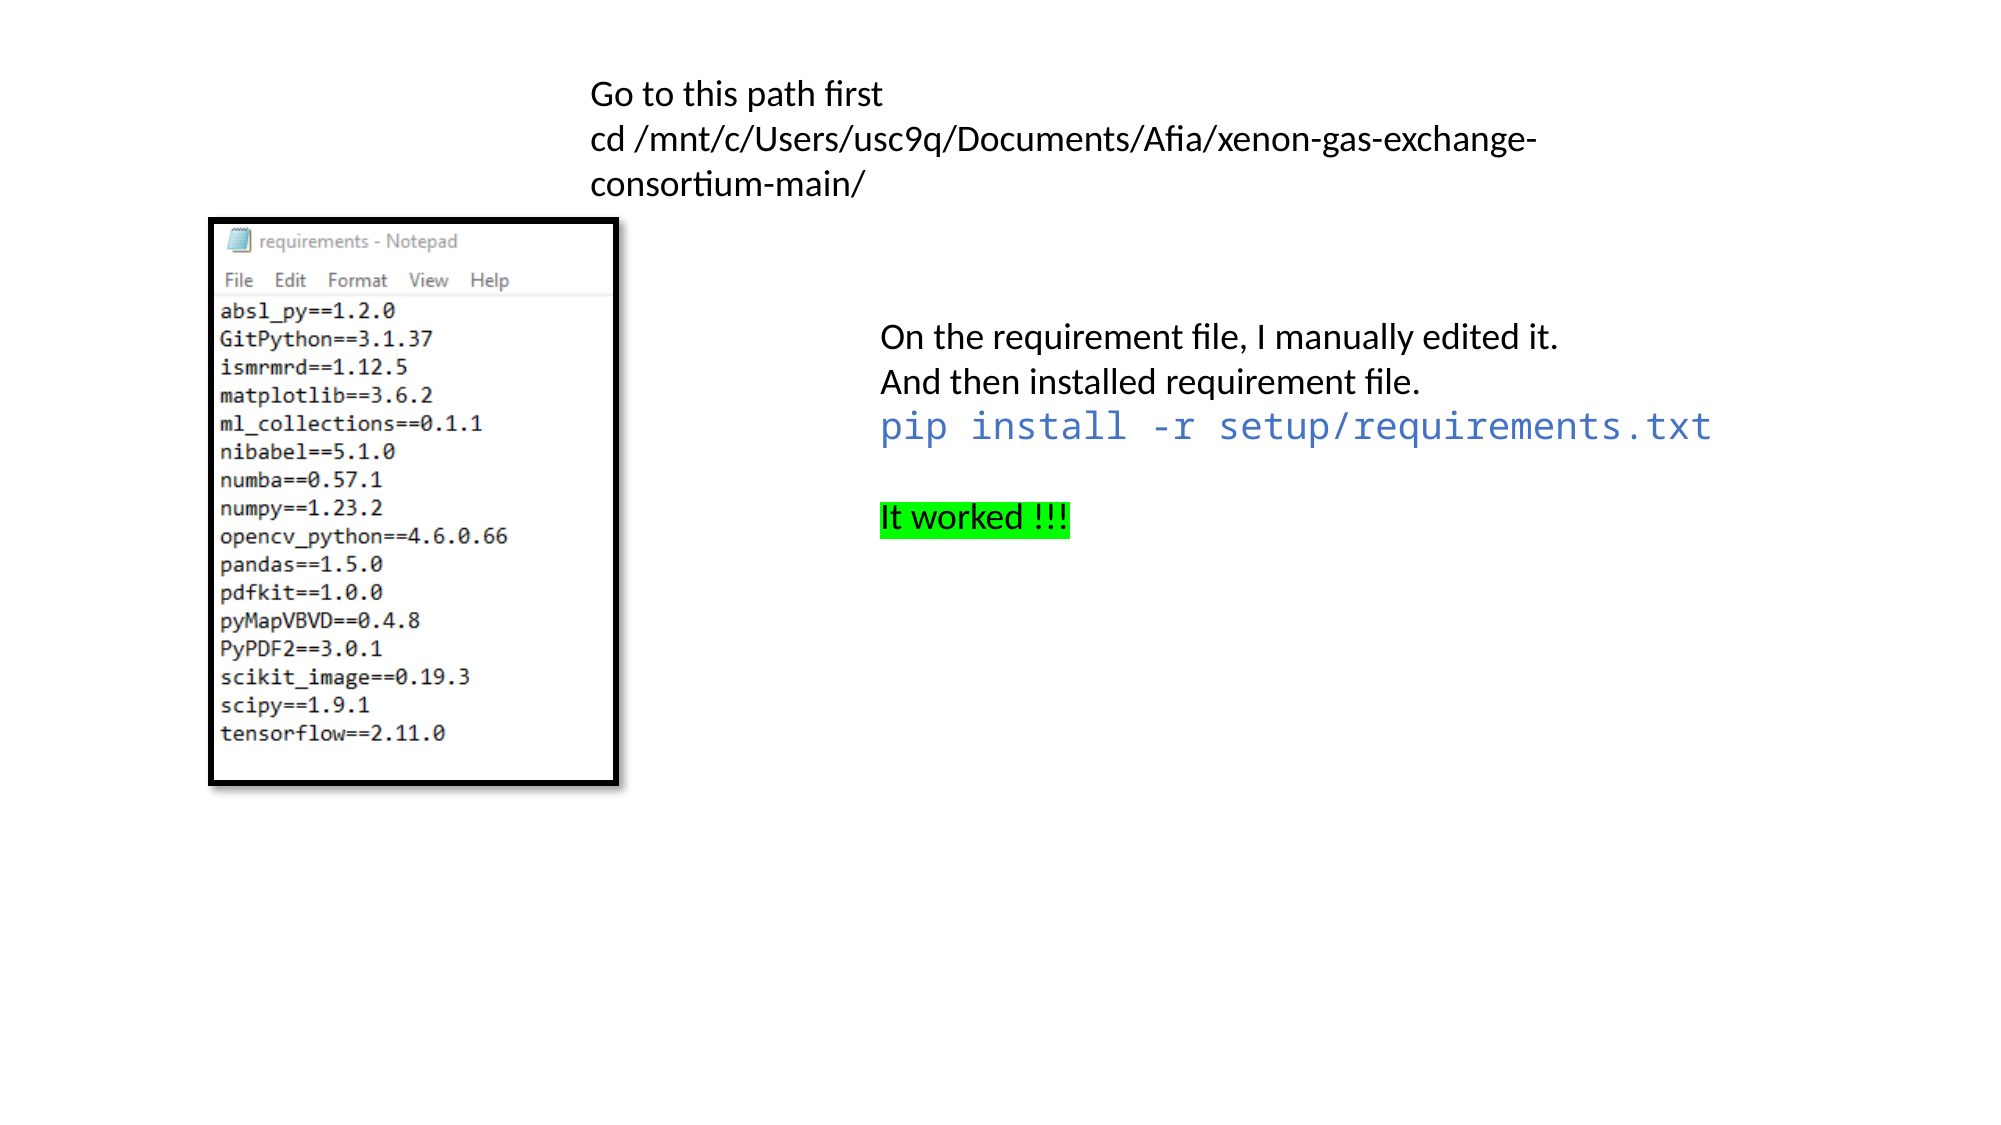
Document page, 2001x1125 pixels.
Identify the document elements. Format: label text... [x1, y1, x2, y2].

picture [214, 223, 613, 780]
text_box Go to this path first cd /mnt/c/Users/usc9q/Documents/Afia/xenon-gas-exchange-consortium-main/ [575, 61, 1576, 212]
text_box On the requirement file, I manually edited it. And then installed requirement file. pip install -r setup/requirements.txt It worked !!! [865, 304, 1728, 545]
